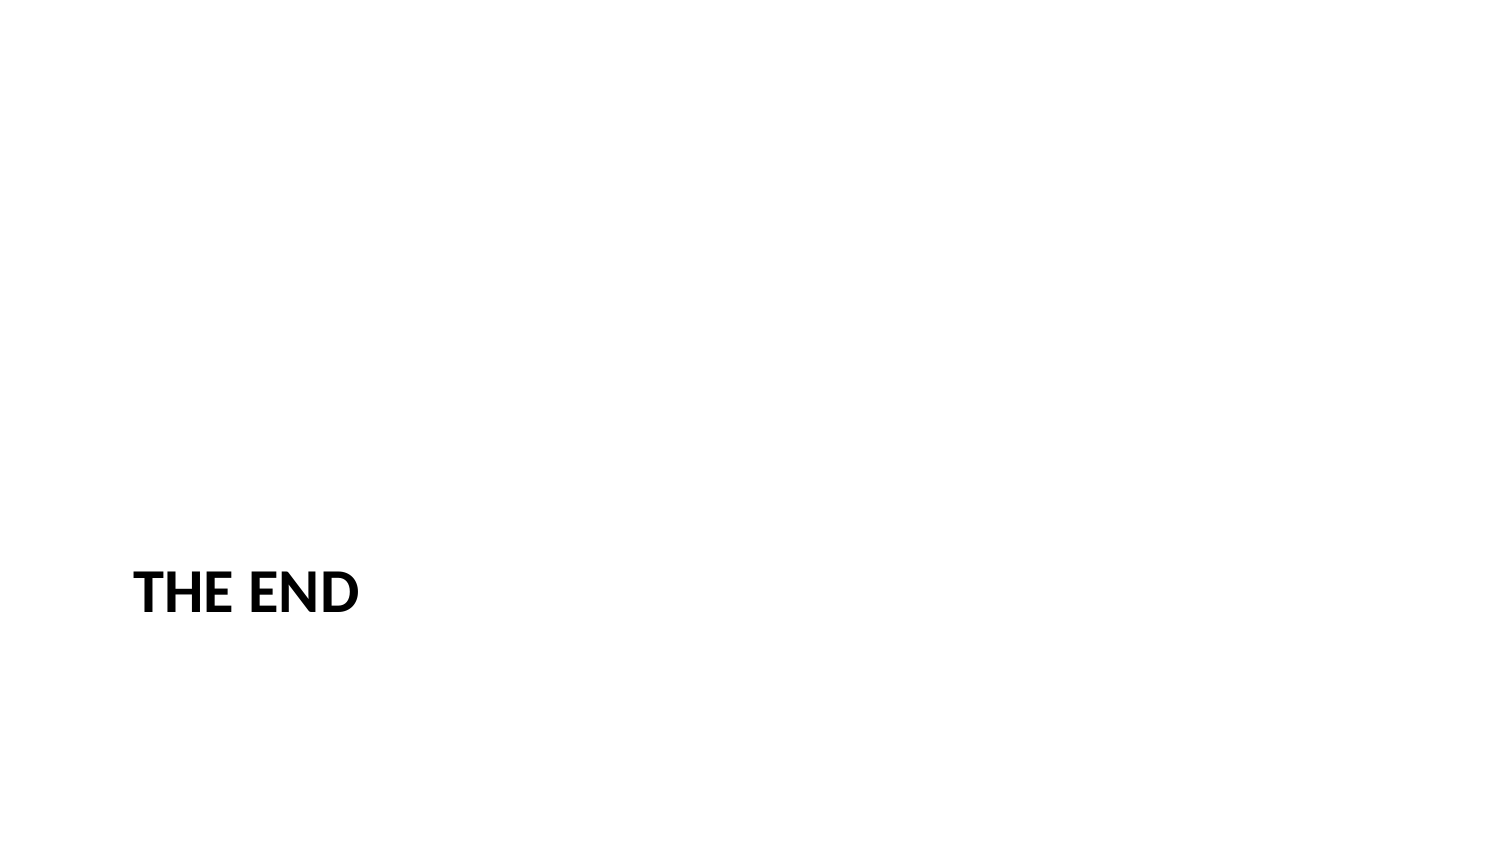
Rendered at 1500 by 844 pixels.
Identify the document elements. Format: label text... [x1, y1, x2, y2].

title The end [118, 542, 1394, 710]
